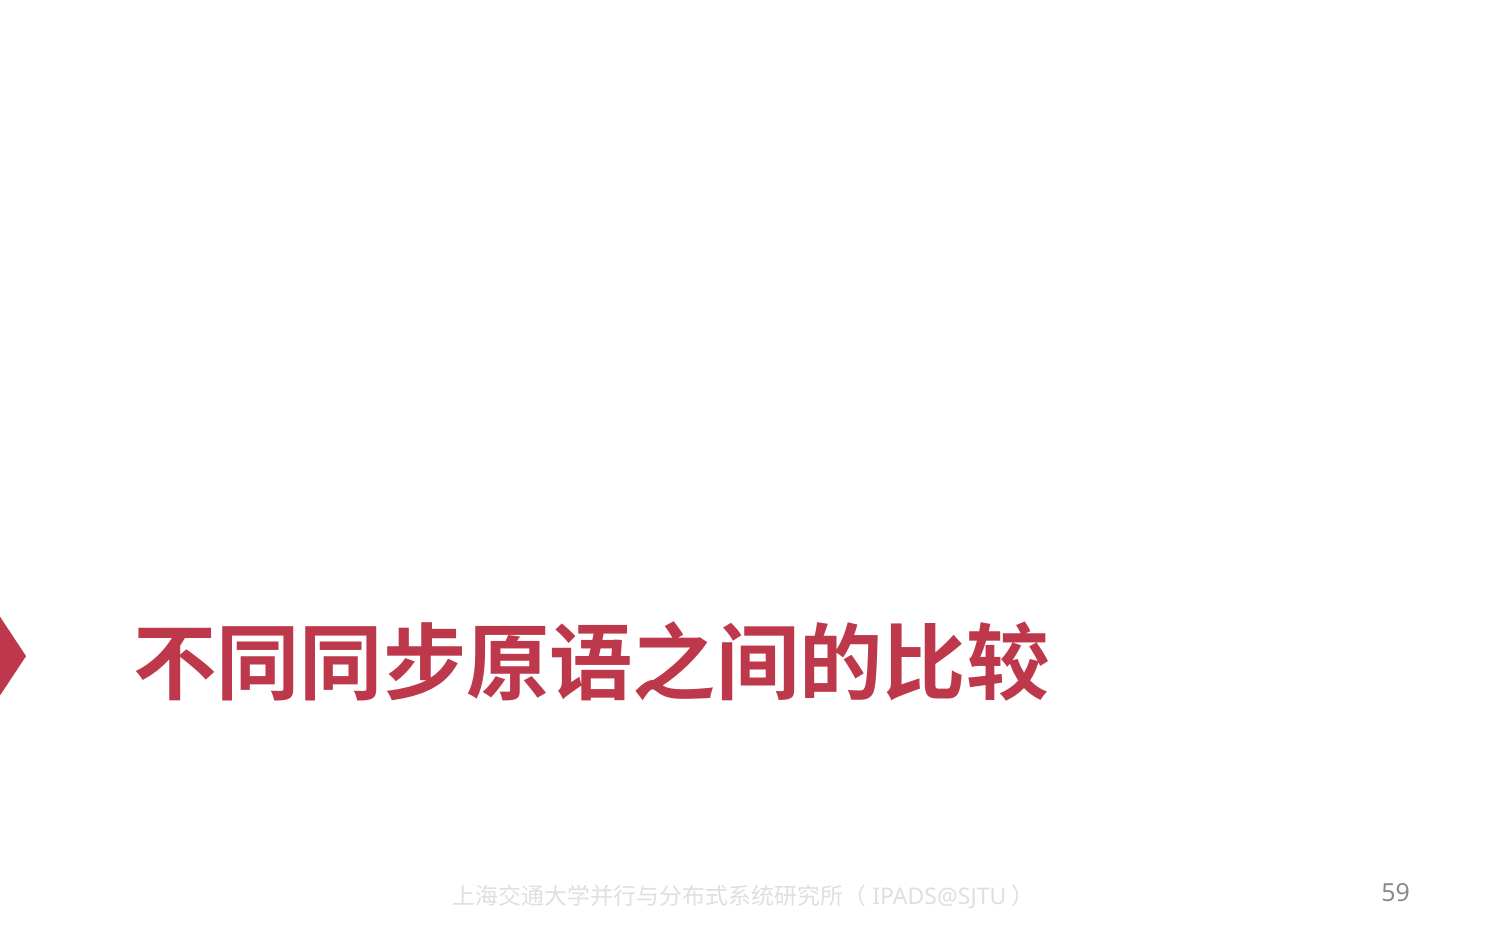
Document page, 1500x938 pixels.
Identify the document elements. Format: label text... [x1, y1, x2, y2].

title 不同同步原语之间的比较 [118, 602, 1394, 789]
slide_number 59 [1074, 868, 1425, 919]
footer 上海交通大学并行与分布式系统研究所（IPADS@SJTU） [418, 870, 1069, 921]
